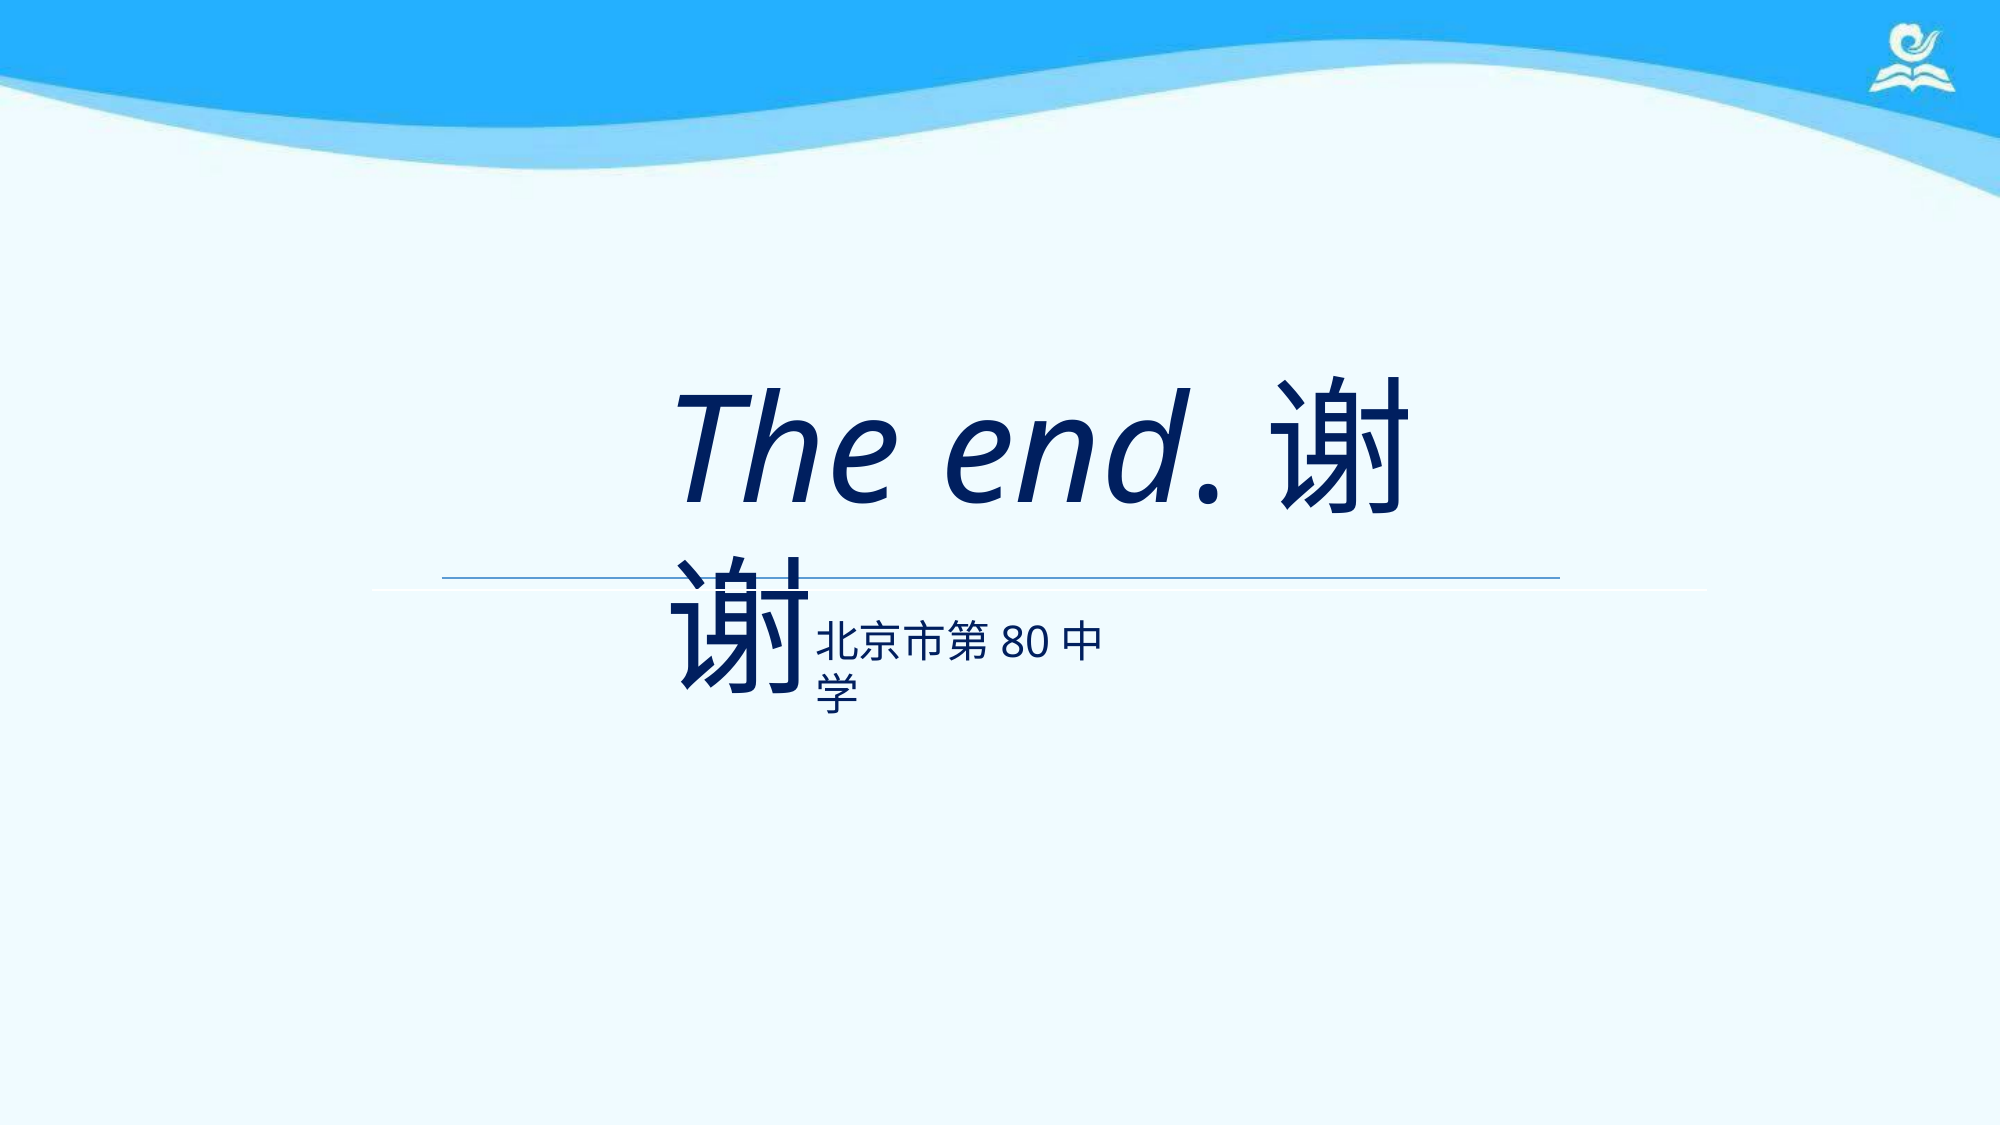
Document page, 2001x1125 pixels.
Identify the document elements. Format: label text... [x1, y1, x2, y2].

text_box 北京市第80中学 [812, 611, 1131, 719]
picture [0, 0, 2000, 1125]
title The end.谢谢 [582, 590, 1418, 713]
title The end.谢谢 [582, 350, 1418, 589]
